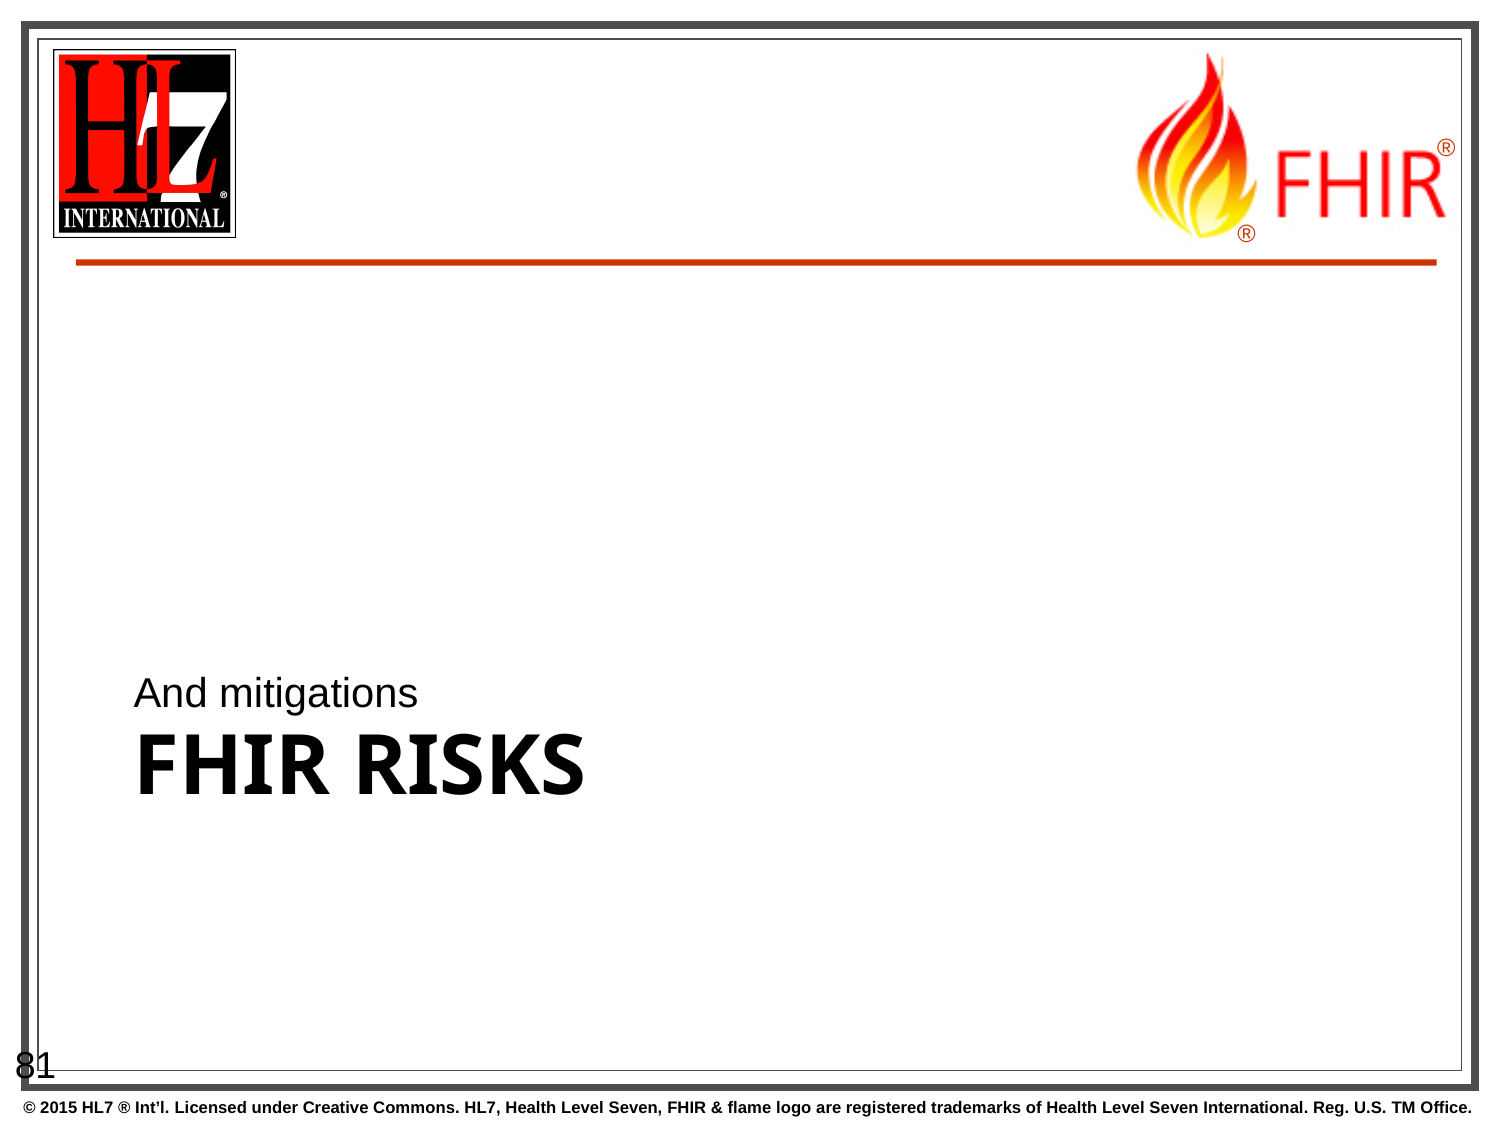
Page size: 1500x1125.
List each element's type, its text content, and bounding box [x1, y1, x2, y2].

picture [1124, 42, 1458, 249]
title FHIR Risks [118, 723, 1394, 947]
picture [53, 49, 236, 238]
slide_number 81 [0, 1034, 119, 1071]
list And mitigations [118, 476, 1394, 723]
